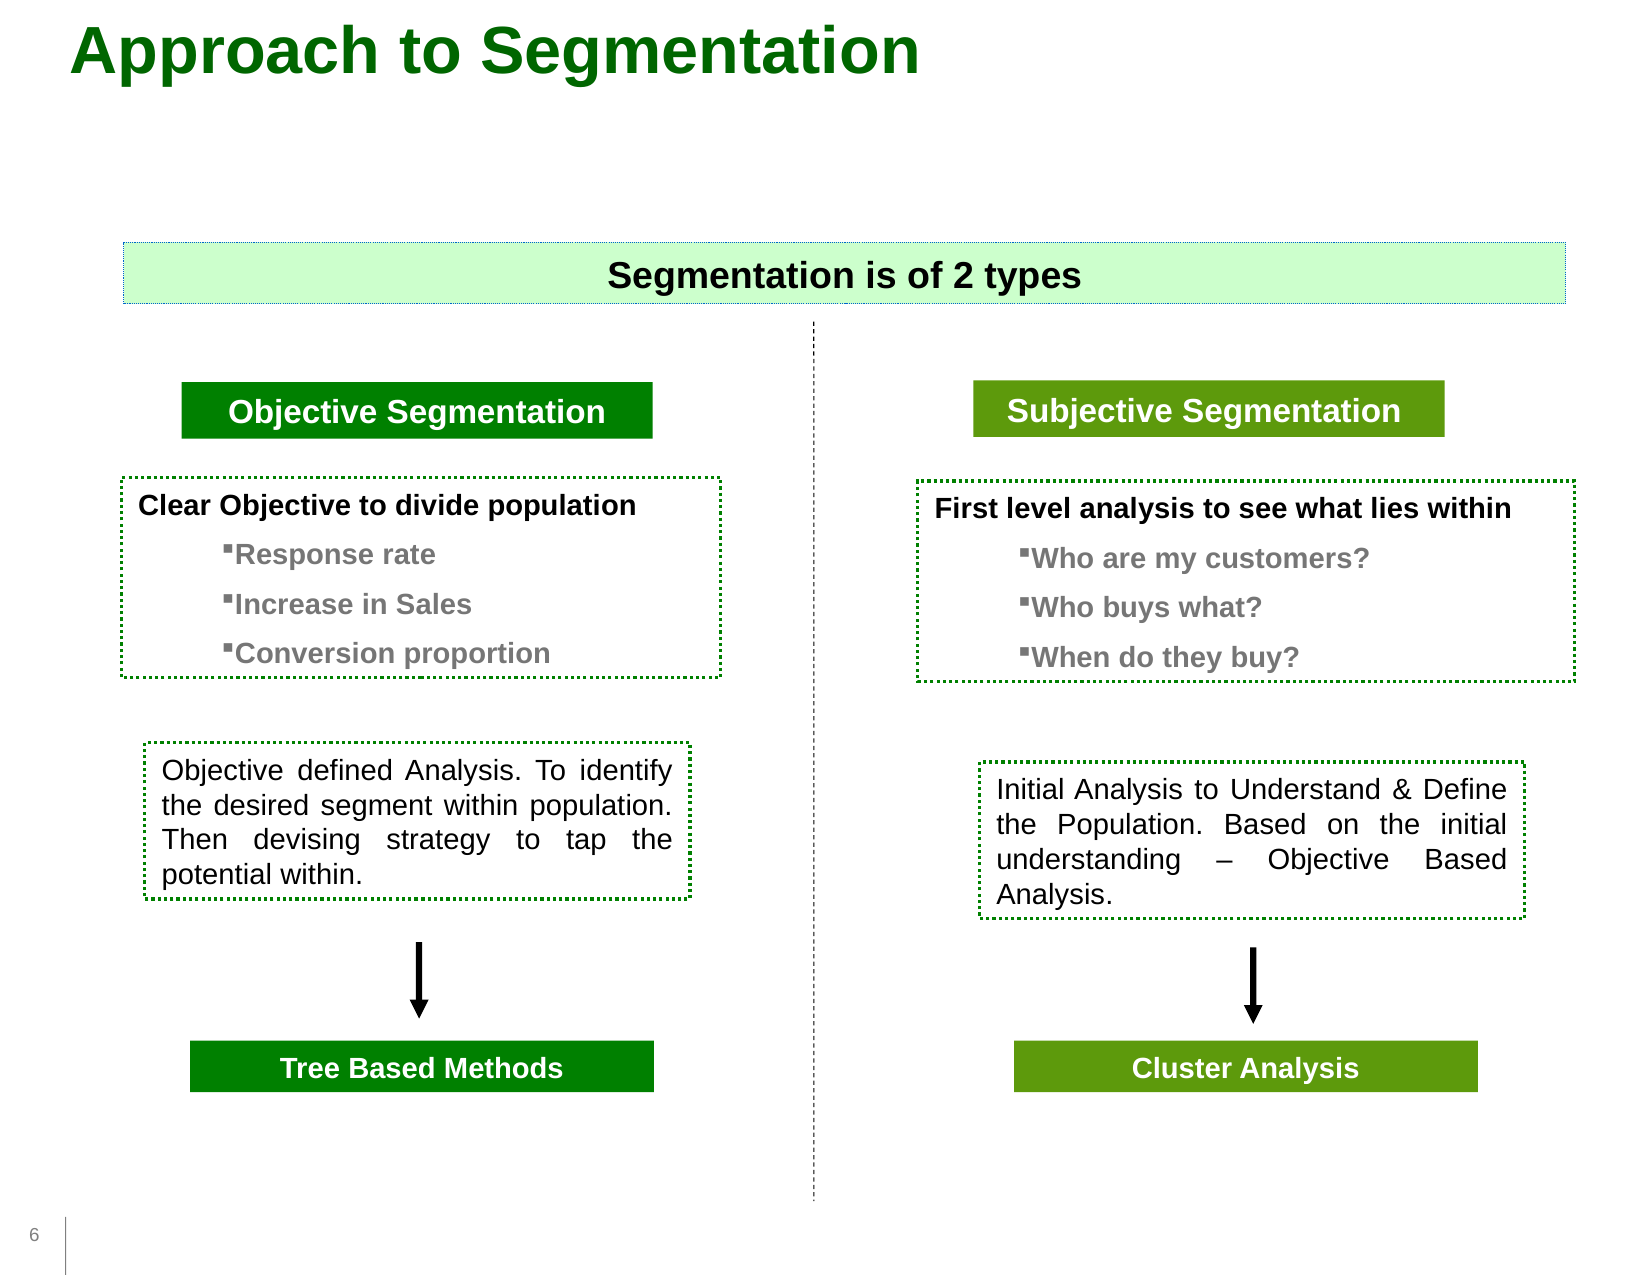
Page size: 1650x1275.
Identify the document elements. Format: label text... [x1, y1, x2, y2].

text_box First level analysis to see what lies within Who are my customers? Who buys what? When do they buy? [917, 481, 1575, 682]
text_box Objective defined Analysis. To identify the desired segment within population. Then devising strategy to tap the potential within. [144, 742, 691, 899]
text_box [1247, 947, 1260, 1024]
text_box Objective Segmentation [181, 382, 653, 439]
text_box Clear Objective to divide population Response rate Increase in Sales Conversion proportion [121, 477, 721, 678]
title Approach to Segmentation [54, 0, 1596, 184]
text_box Initial Analysis to Understand & Define the Population. Based on the initial understanding – Objective Based Analysis. [979, 761, 1525, 919]
text_box [412, 942, 426, 1019]
text_box Cluster Analysis [1014, 1040, 1478, 1093]
text_box Segmentation is of 2 types [123, 242, 1566, 304]
text_box Subjective Segmentation [973, 380, 1445, 437]
text_box Tree Based Methods [190, 1040, 654, 1093]
